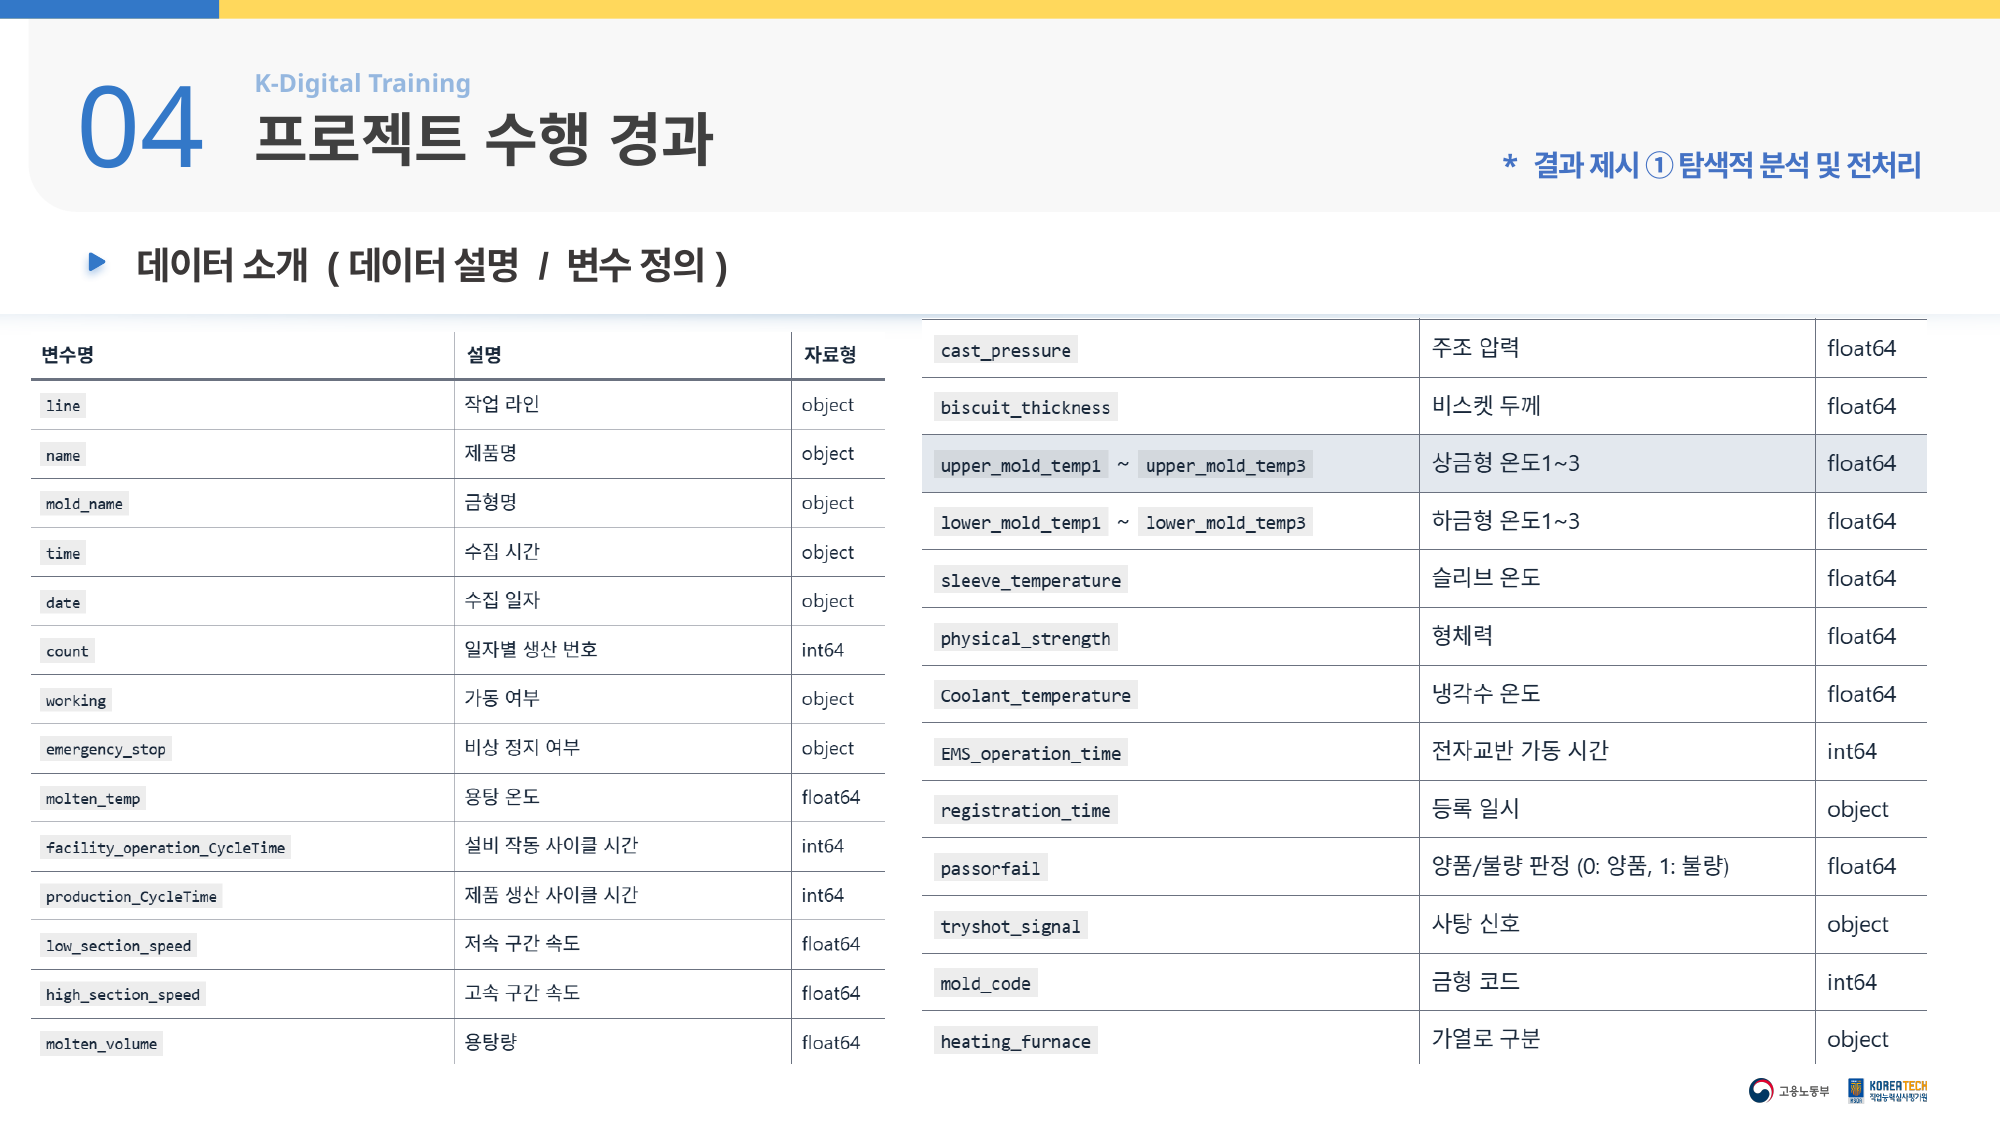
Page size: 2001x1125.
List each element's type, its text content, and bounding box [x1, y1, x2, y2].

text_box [61, 54, 1038, 191]
text_box [27, 19, 2000, 213]
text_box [88, 234, 1816, 296]
text_box [220, 0, 2000, 19]
text_box [0, 0, 220, 19]
text_box * 결과 제시 ① 탐색적 분석 및 전처리 [1363, 140, 1939, 225]
picture [0, 314, 2000, 1064]
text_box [1749, 1078, 1927, 1104]
